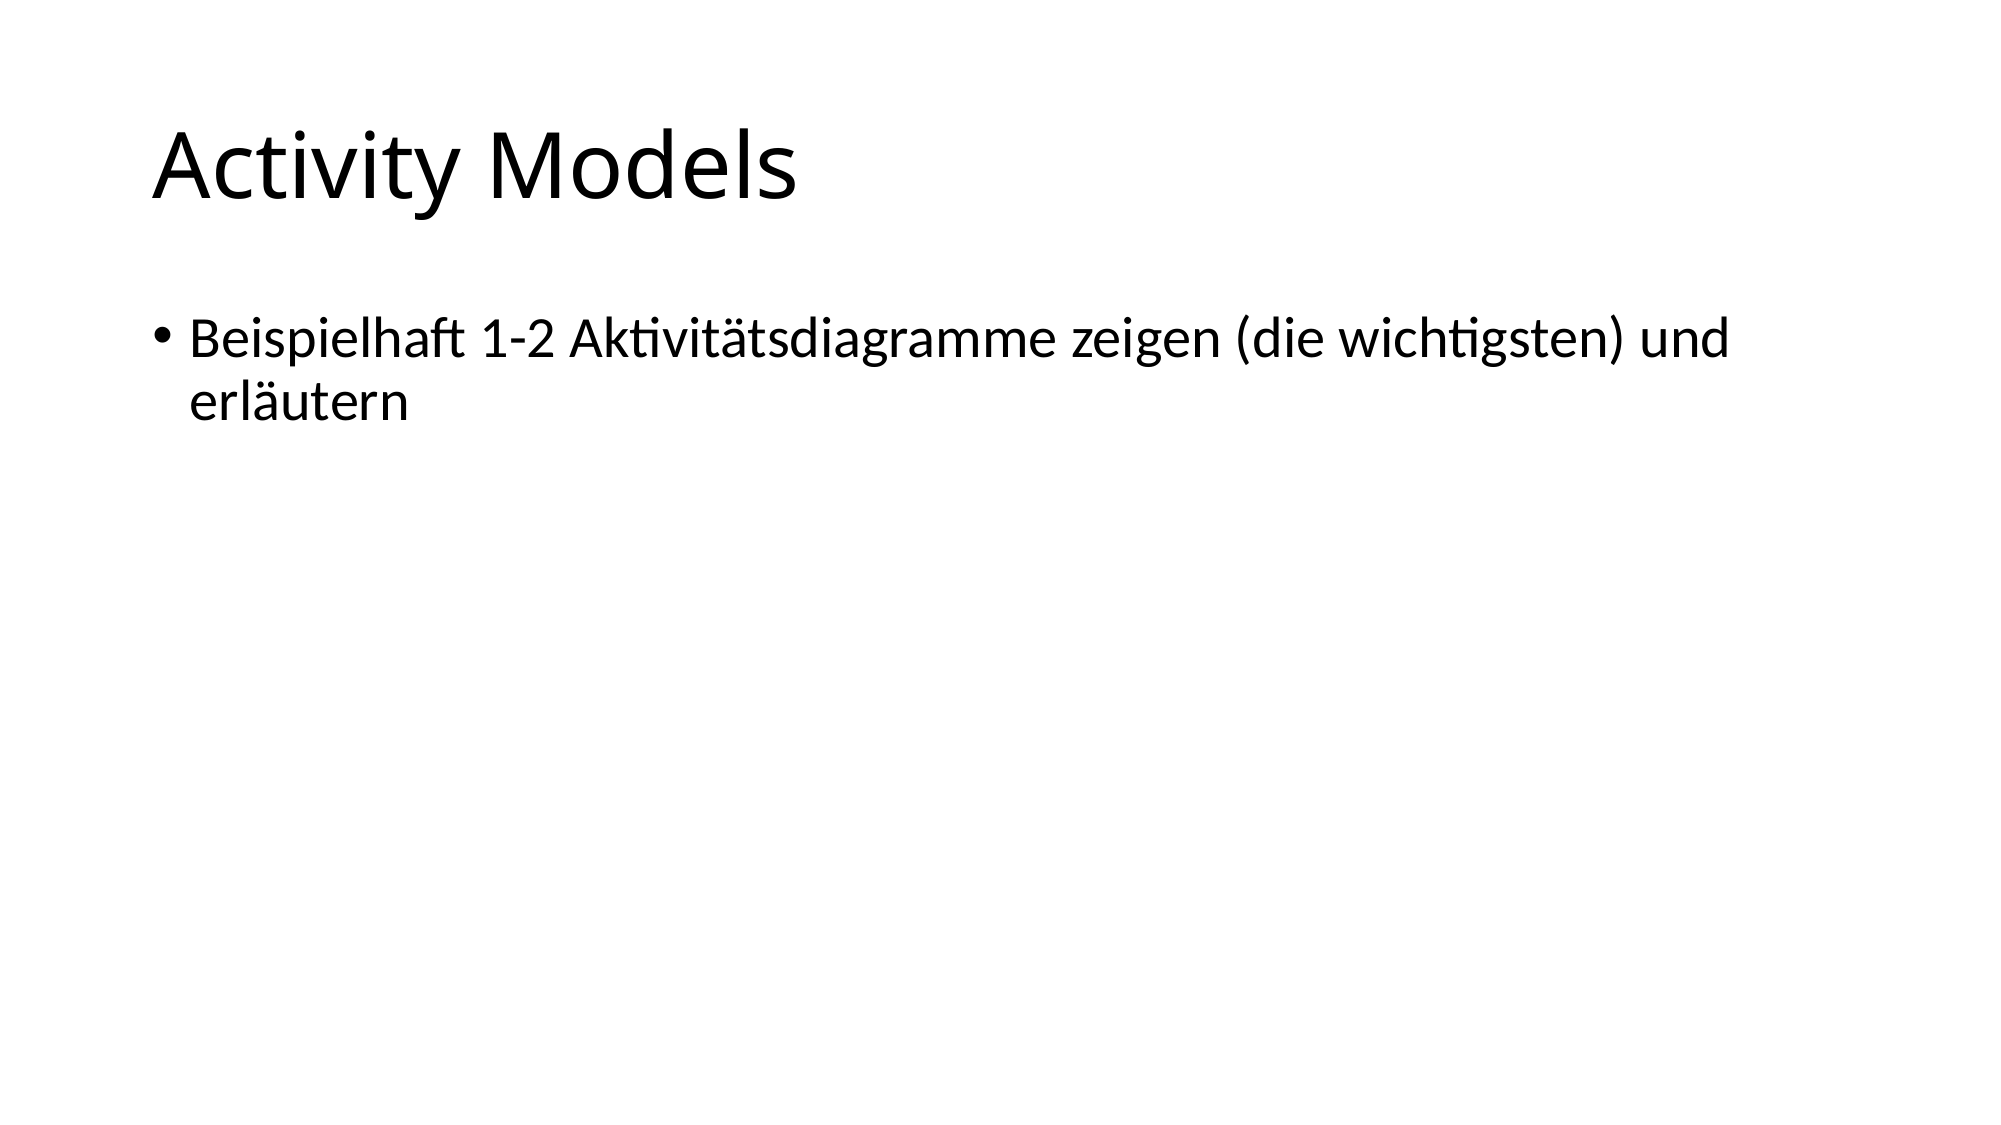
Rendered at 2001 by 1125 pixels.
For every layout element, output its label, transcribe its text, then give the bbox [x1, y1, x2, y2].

list Beispielhaft 1-2 Aktivitätsdiagramme zeigen (die wichtigsten) und erläutern [137, 299, 1863, 1014]
title Activity Models [137, 59, 1863, 278]
